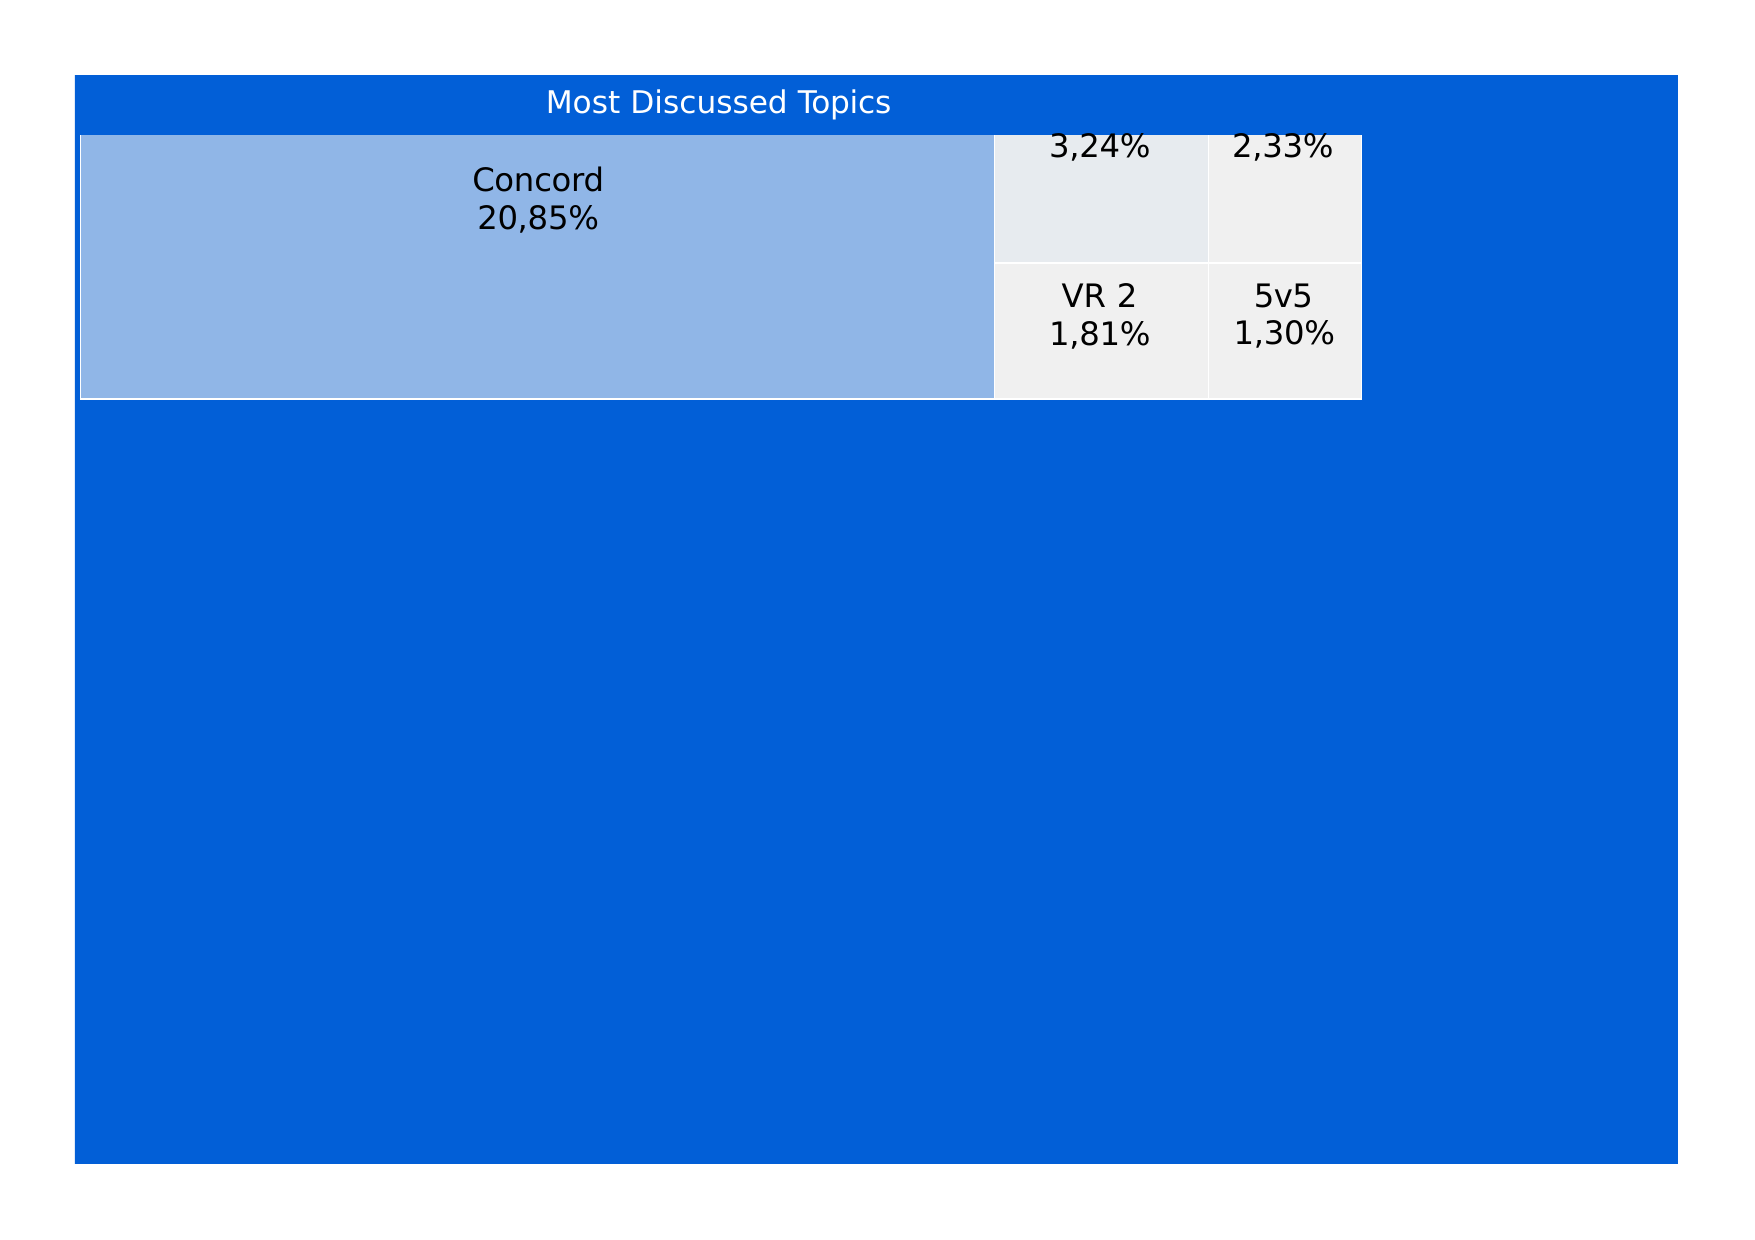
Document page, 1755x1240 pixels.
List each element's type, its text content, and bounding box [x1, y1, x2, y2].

table_cell VR 2 1,81% [995, 264, 1208, 398]
table_header 3,24% [995, 135, 1208, 262]
text_box Most Discussed Topics [543, 80, 901, 121]
text_box [74, 75, 1678, 1164]
table_header 2,33% [1209, 135, 1361, 262]
table_cell 5v5 1,30% [1209, 264, 1361, 398]
table_header Concord 20,85% [81, 135, 994, 398]
